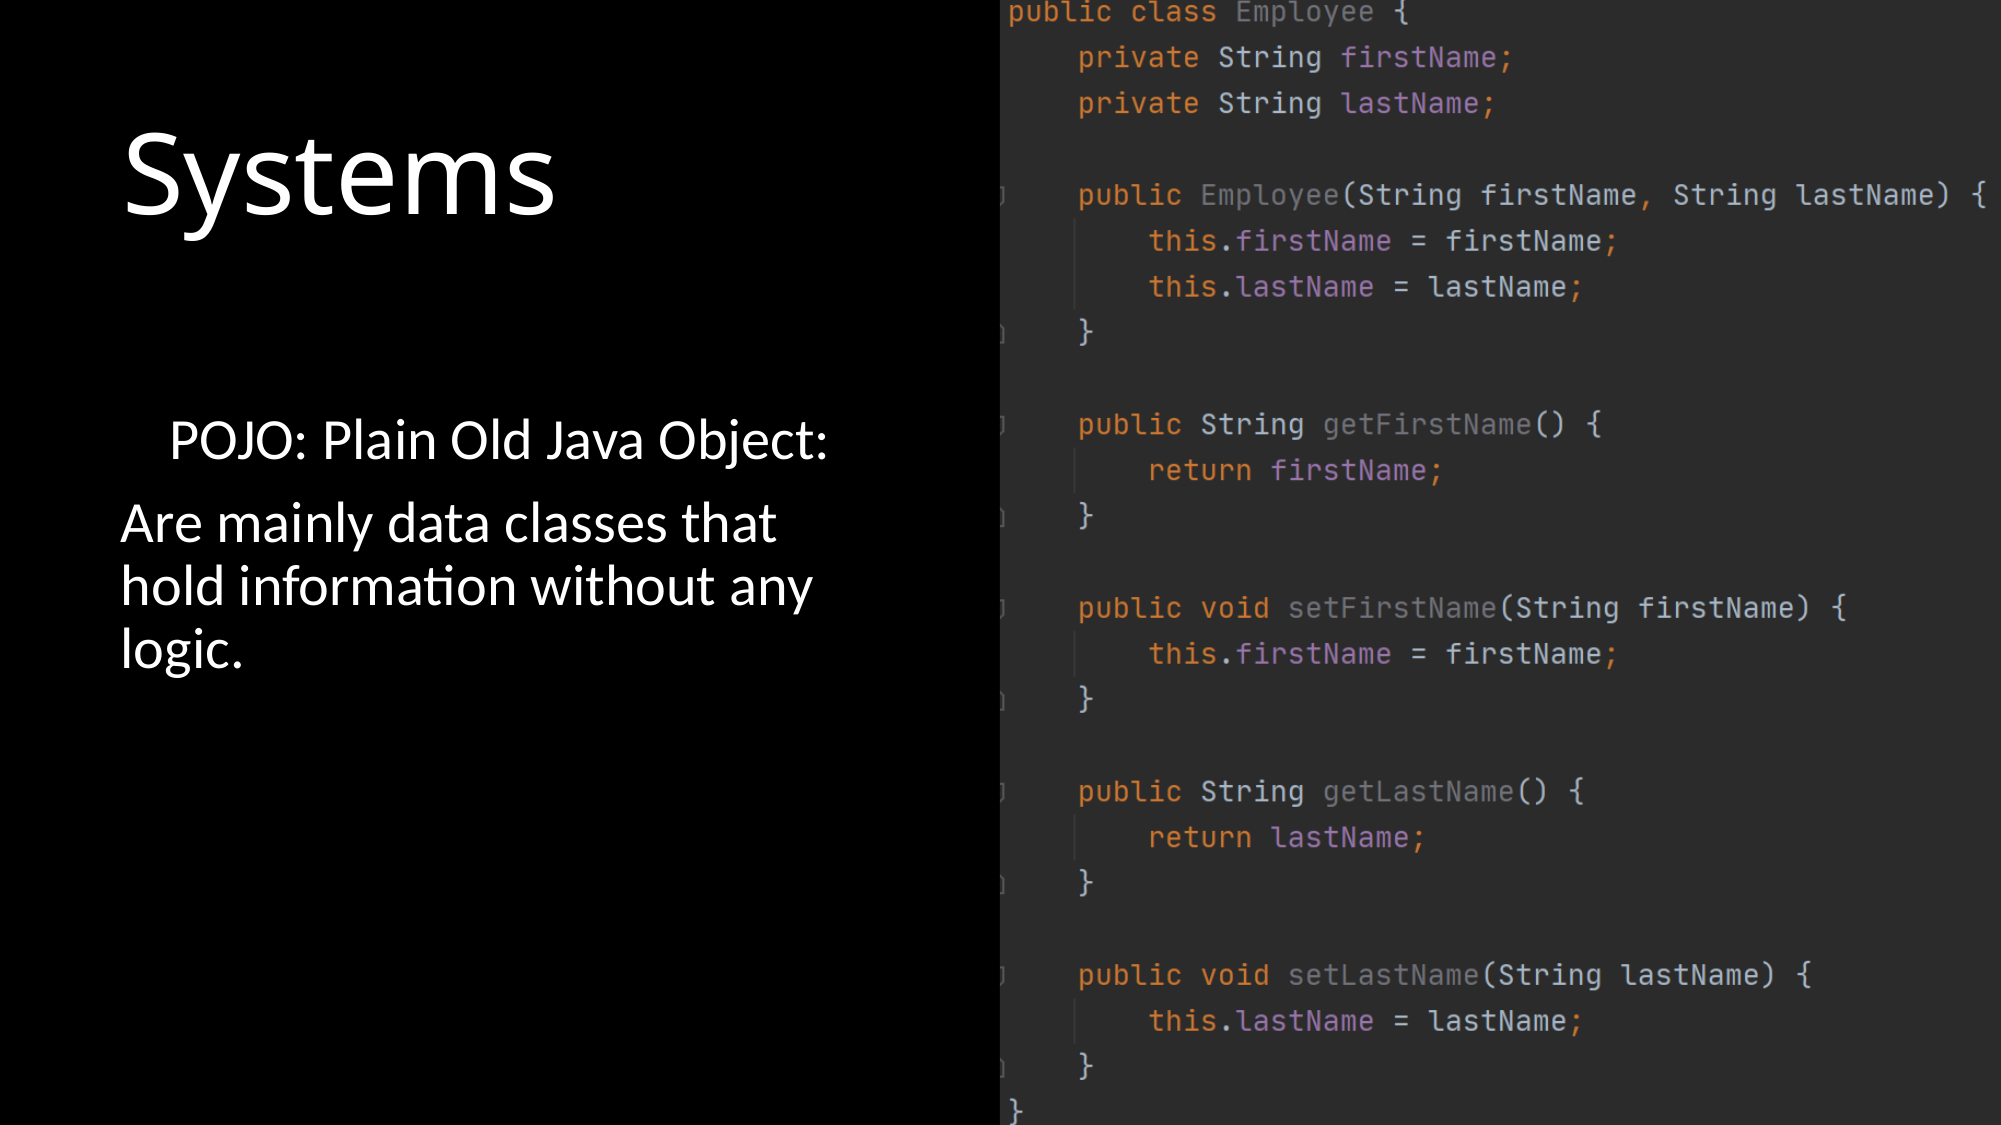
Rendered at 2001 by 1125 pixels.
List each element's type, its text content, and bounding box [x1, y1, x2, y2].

subtitle POJO: Plain Old Java Object: Are mainly data classes that hold information without any logic. [105, 401, 895, 724]
title Systems [107, 107, 896, 247]
picture [999, 0, 2001, 1125]
text_box [0, 0, 999, 1125]
